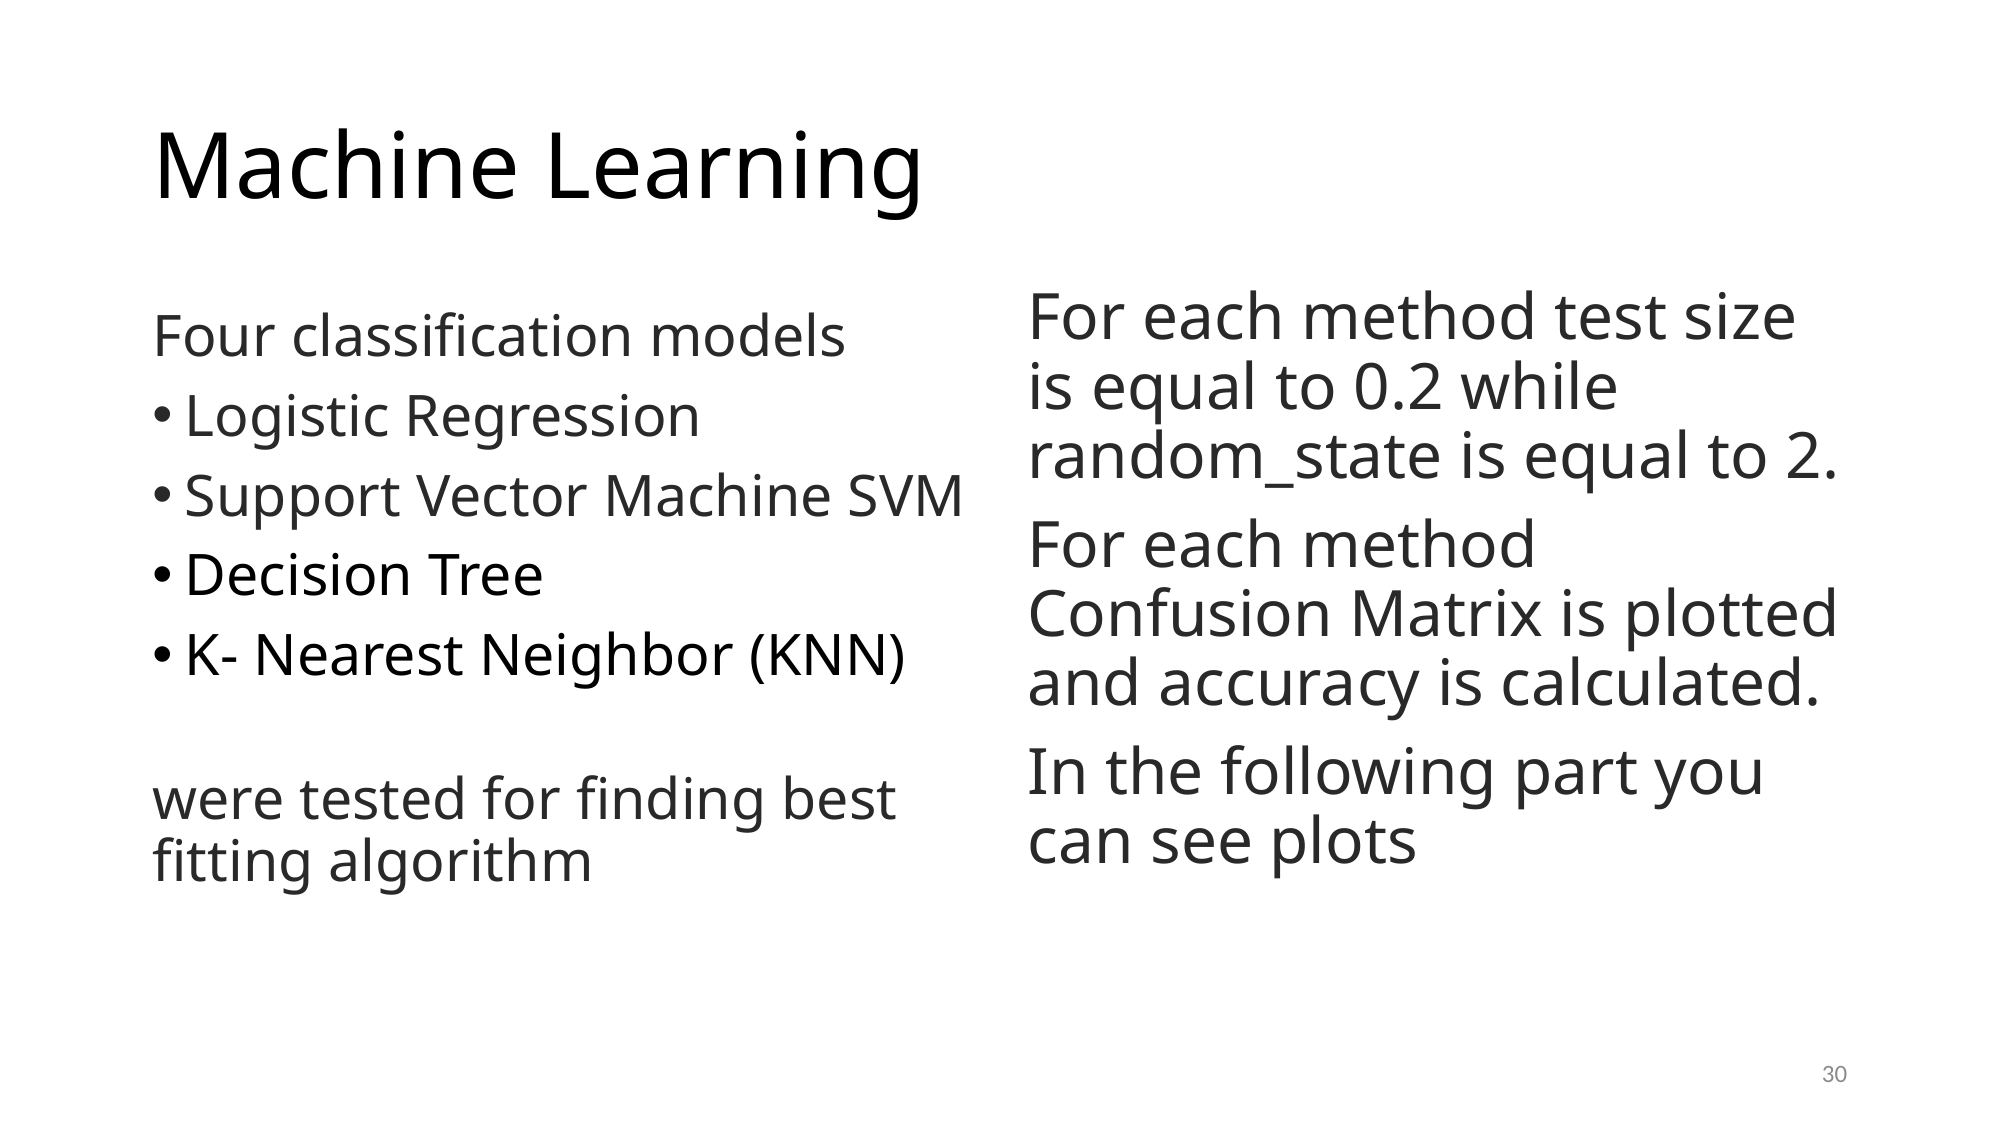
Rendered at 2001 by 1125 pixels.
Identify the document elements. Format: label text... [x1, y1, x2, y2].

text_box For each method test size is equal to 0.2 while random_state is equal to 2. For each method Confusion Matrix is plotted and accuracy is calculated. In the following part you can see plots [1012, 277, 1863, 992]
slide_number 30 [1412, 1042, 1863, 1103]
list Four classification models Logistic Regression Support Vector Machine SVM Decision Tree K- Nearest Neighbor (KNN) were tested for finding best fitting algorithm [137, 299, 988, 1014]
title Machine Learning [137, 59, 1863, 278]
